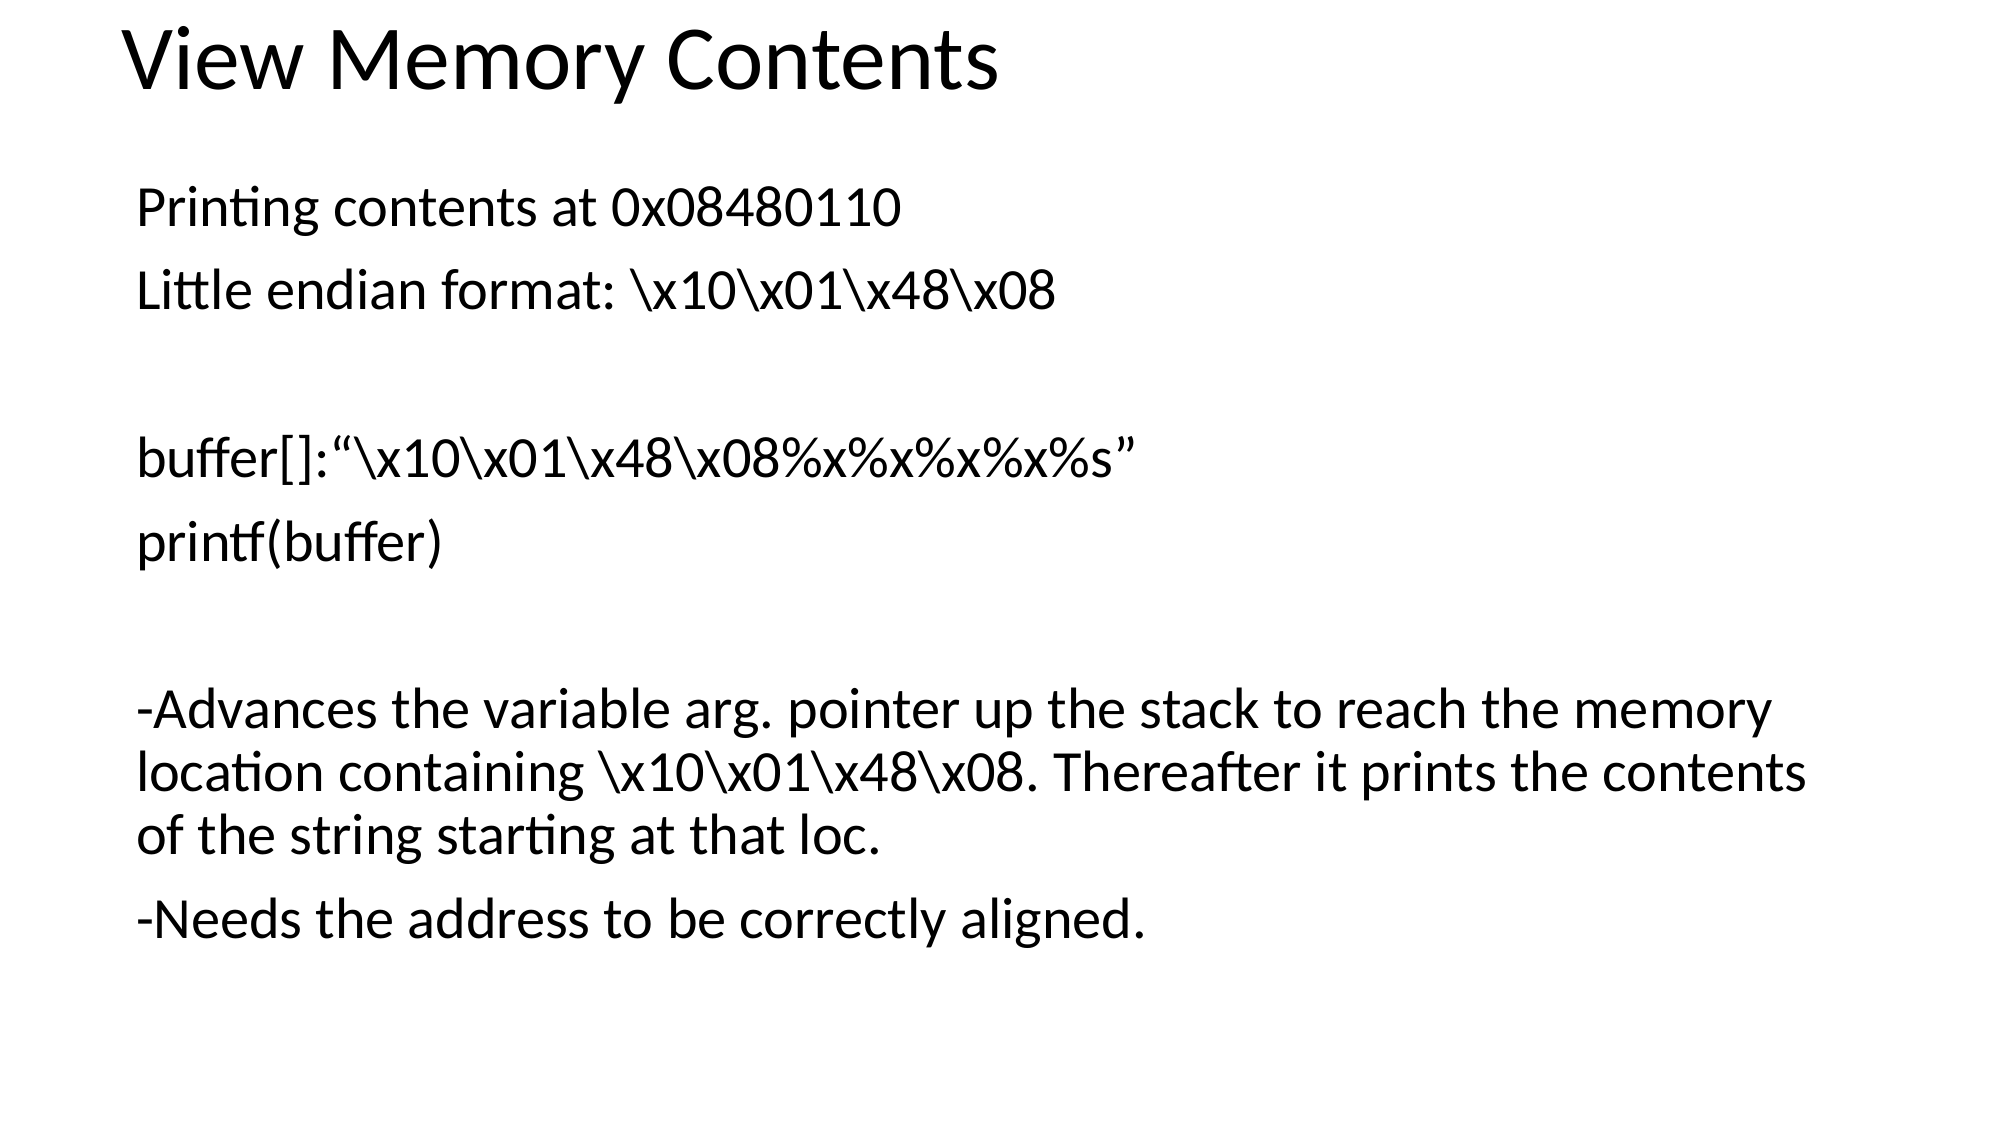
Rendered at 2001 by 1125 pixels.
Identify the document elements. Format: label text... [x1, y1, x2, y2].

title View Memory Contents [106, 0, 1832, 169]
list Printing contents at 0x08480110 Little endian format: \x10\x01\x48\x08 buffer[]:“\x10\x01\x48\x08%x%x%x%x%s” printf(buffer) -Advances the variable arg. pointer up the stack to reach the memory location containing \x10\x01\x48\x08. Thereafter it prints the contents of the string starting at that loc. -Needs the address to be correctly aligned. [121, 168, 1863, 1014]
